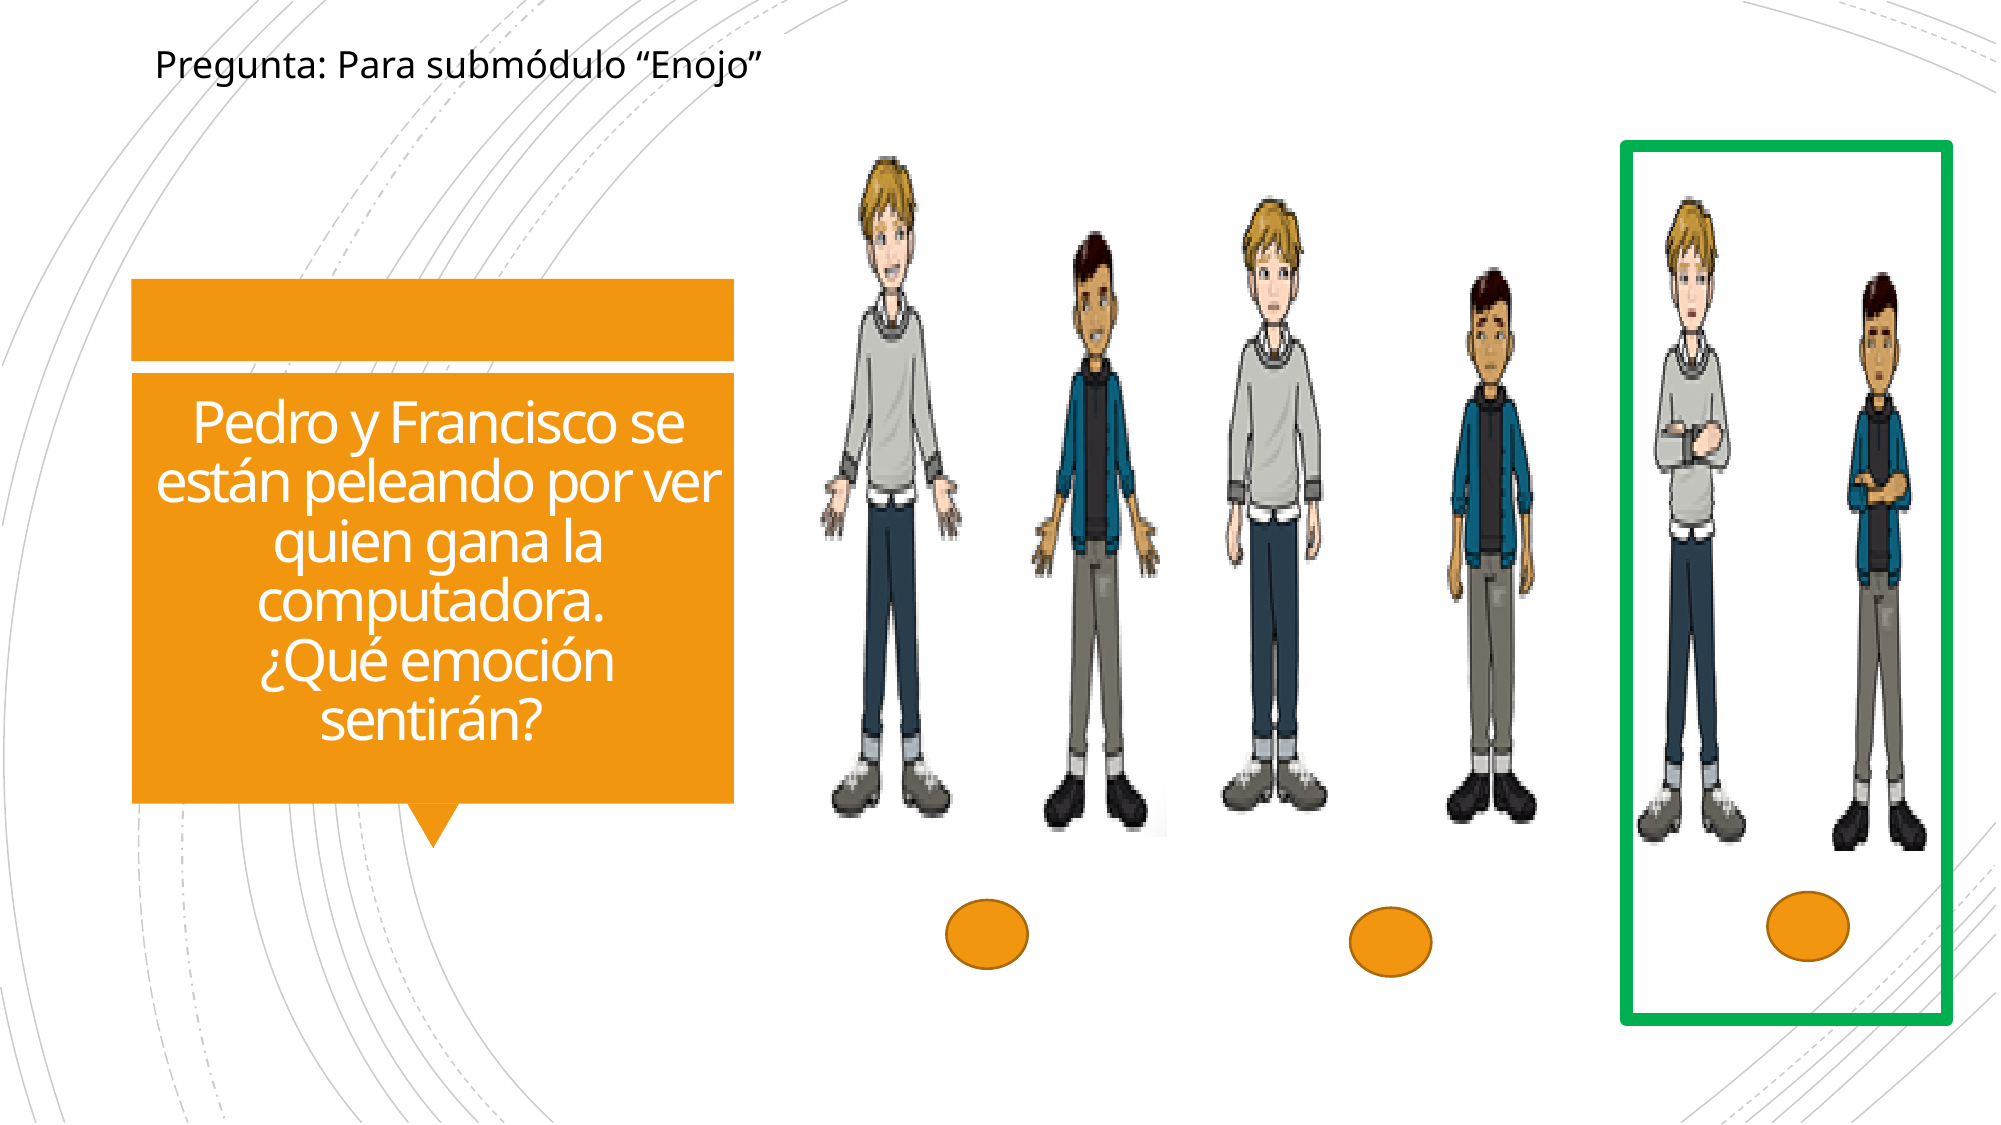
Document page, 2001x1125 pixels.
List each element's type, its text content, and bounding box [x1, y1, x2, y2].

picture [760, 33, 1960, 851]
title Pedro y Francisco se están peleando por ver quien gana la computadora. ¿Qué emoción sentirán? [114, 419, 760, 670]
text_box [1625, 851, 1949, 1021]
text_box [1348, 906, 1433, 978]
text_box Pregunta: Para submódulo “Enojo” [139, 34, 760, 94]
text_box [945, 898, 1029, 971]
